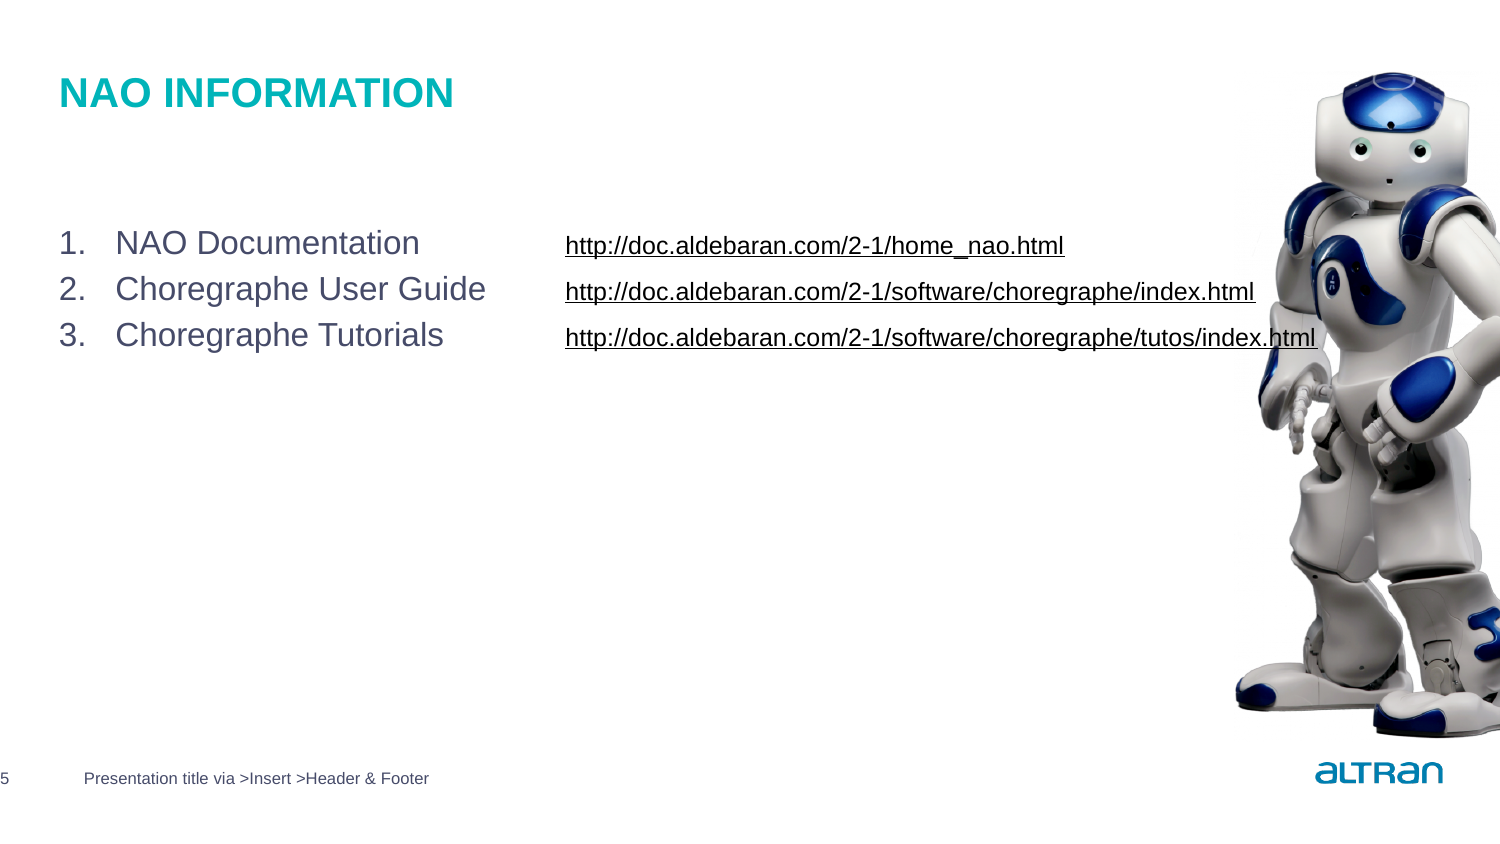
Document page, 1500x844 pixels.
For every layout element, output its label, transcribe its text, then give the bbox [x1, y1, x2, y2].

title NAO Information [59, 72, 1230, 219]
list NAO Documentation http://doc.aldebaran.com/2-1/home_nao.html Choregraphe User Guide http://doc.aldebaran.com/2-1/software/choregraphe/index.html Choregraphe Tutorials http://doc.aldebaran.com/2-1/software/choregraphe/tutos/index.html [59, 220, 1228, 726]
footer Presentation title via >Insert >Header & Footer [83, 746, 1206, 788]
slide_number 5 [0, 746, 71, 788]
picture [1233, 71, 1500, 742]
picture [1310, 757, 1447, 788]
